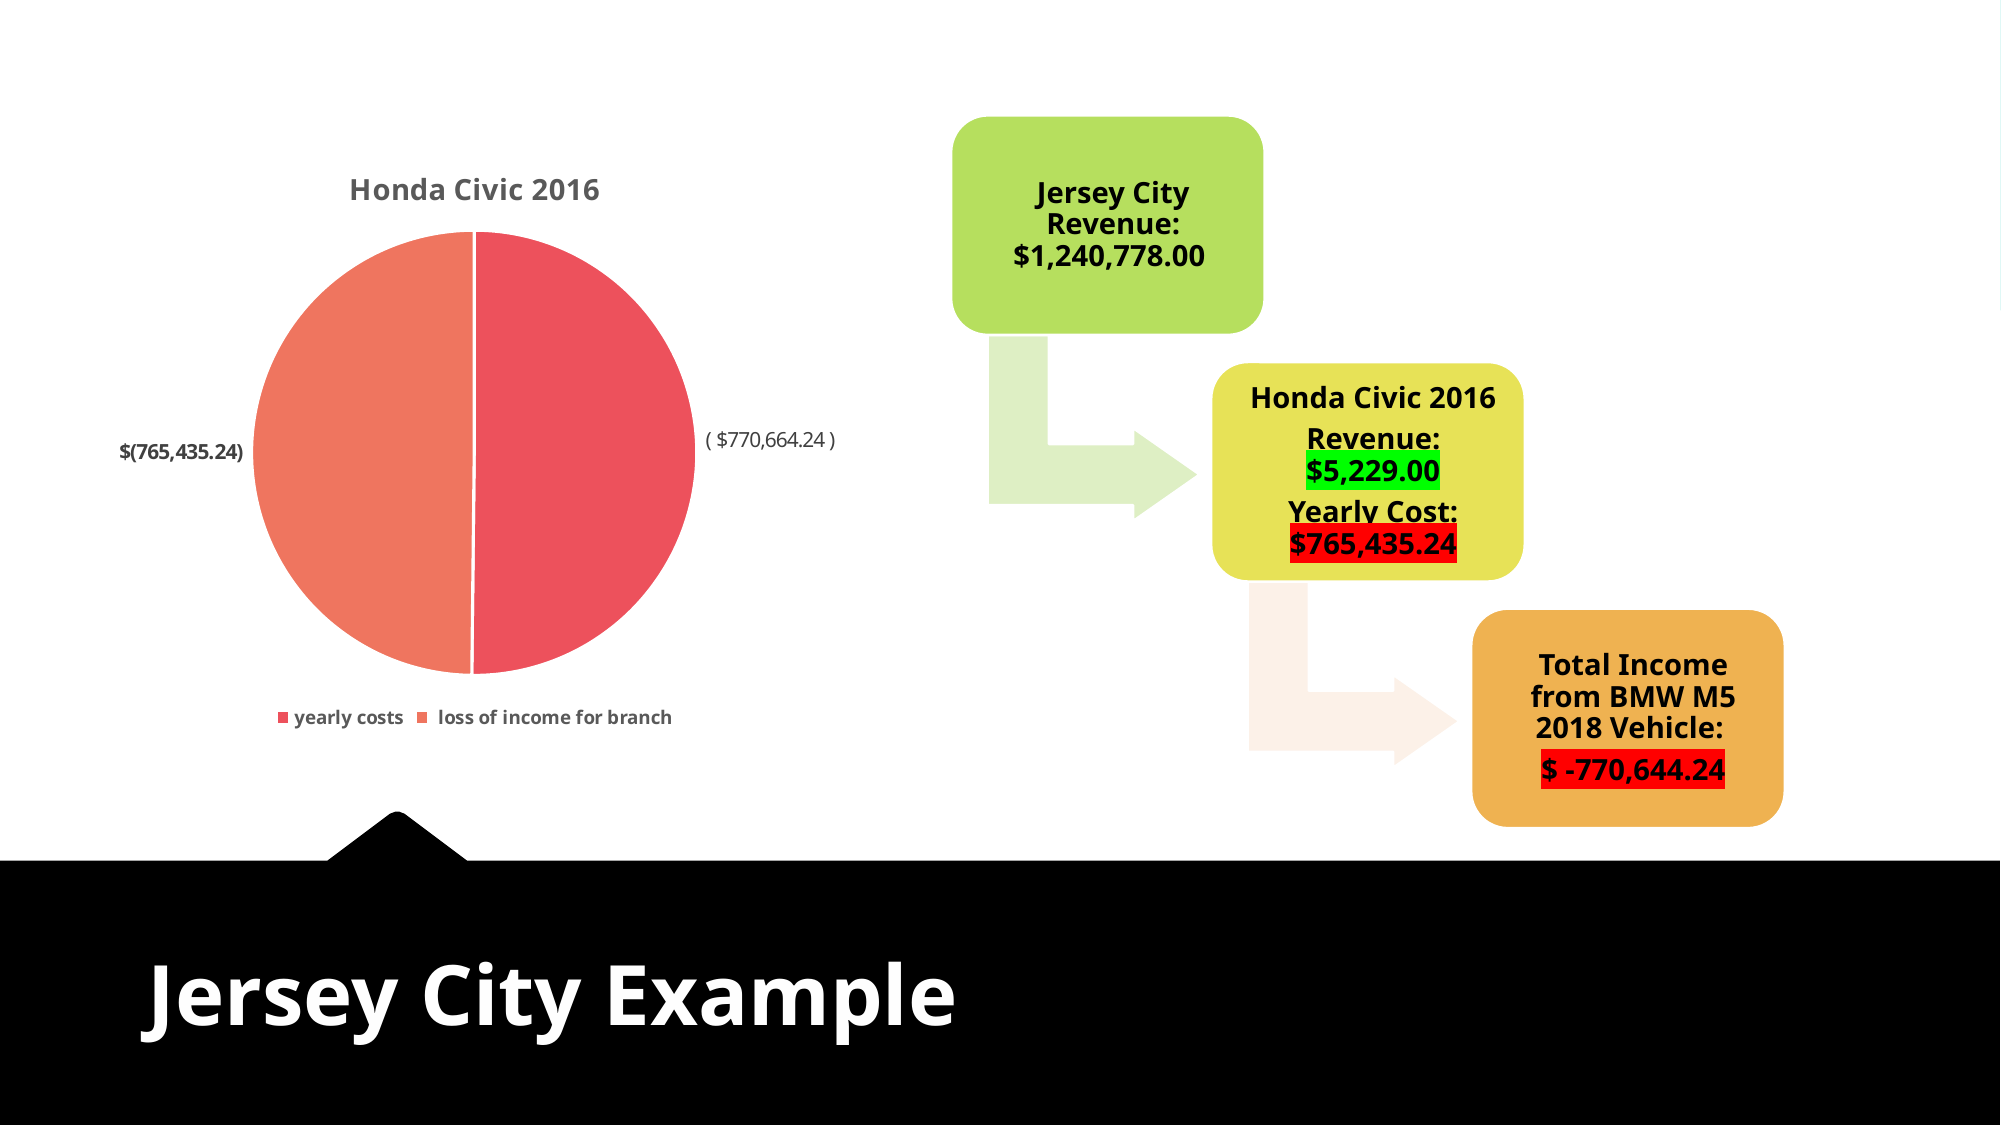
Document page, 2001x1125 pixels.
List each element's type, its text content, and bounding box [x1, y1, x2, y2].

chart [71, 139, 879, 738]
text_box [0, 0, 2000, 859]
title Jersey City Example [132, 890, 1868, 1051]
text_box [950, 111, 1786, 833]
text_box [0, 810, 2000, 1125]
